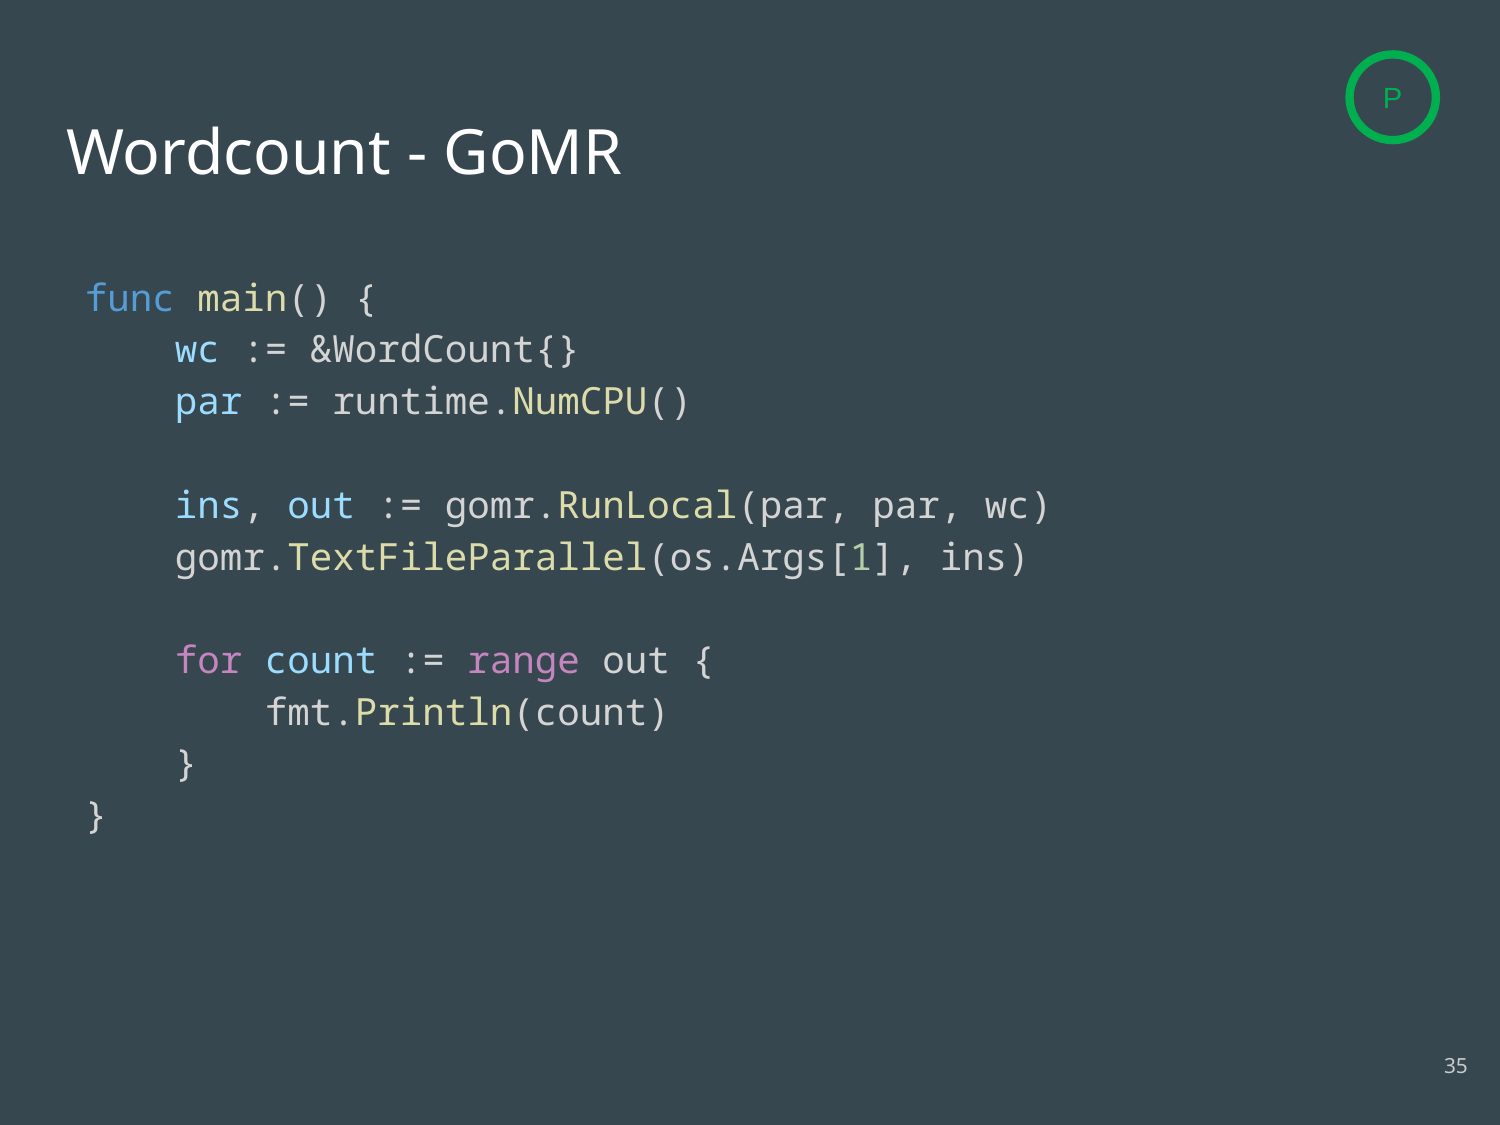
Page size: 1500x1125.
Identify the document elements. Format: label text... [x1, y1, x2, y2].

slide_number 35 [1392, 1023, 1483, 1110]
title Wordcount - GoMR [51, 97, 1449, 223]
list func main() { wc := &WordCount{} par := runtime.NumCPU() ins, out := gomr.RunLocal(par, par, wc) gomr.TextFileParallel(os.Args[1], ins) for count := range out { fmt.Println(count) } } [51, 252, 1449, 1000]
text_box P [1347, 52, 1439, 143]
